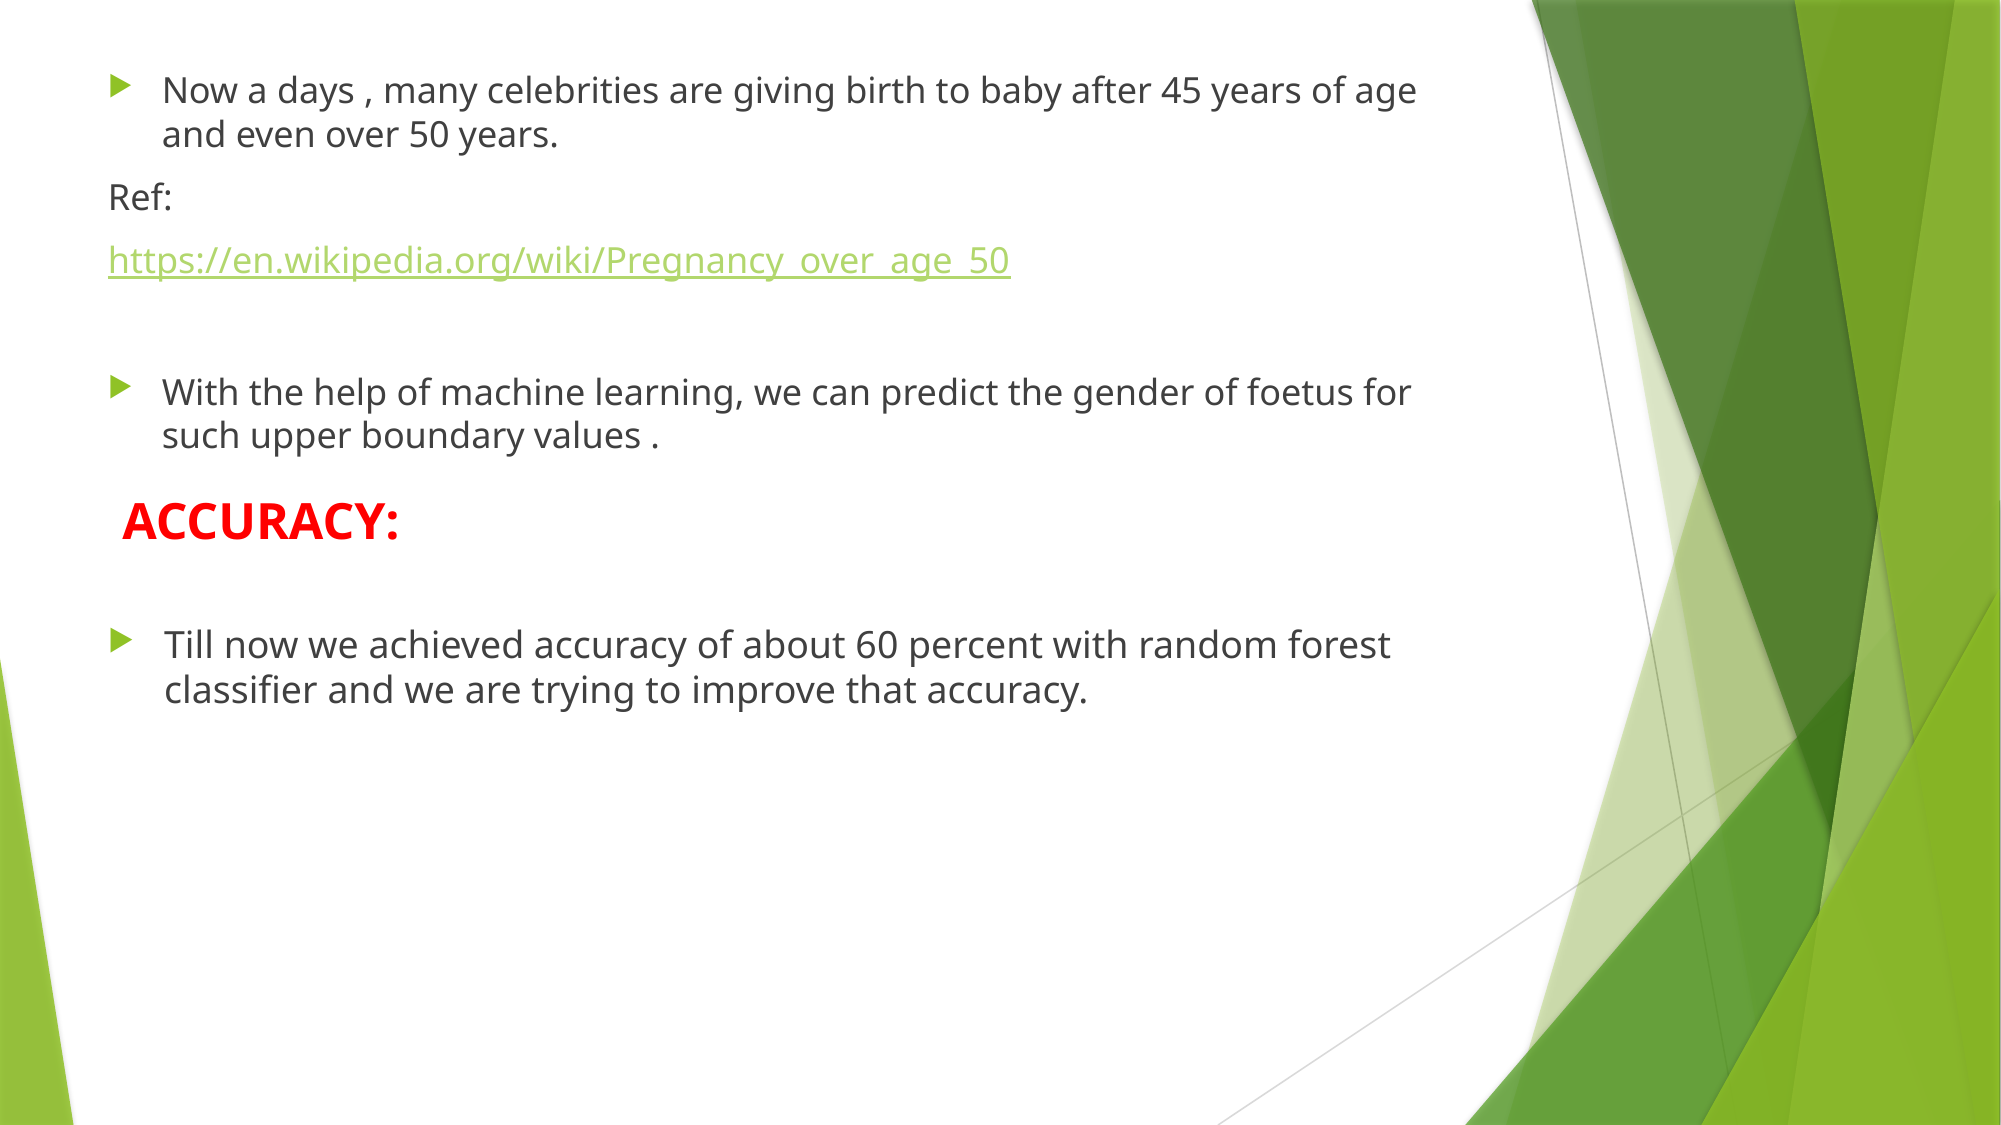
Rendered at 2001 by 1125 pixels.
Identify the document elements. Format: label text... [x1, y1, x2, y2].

text_box Till now we achieved accuracy of about 60 percent with random forest classifier and we are trying to improve that accuracy. [92, 613, 1504, 751]
text_box ACCURACY: [107, 482, 593, 558]
list Now a days , many celebrities are giving birth to baby after 45 years of age and even over 50 years. Ref: https://en.wikipedia.org/wiki/Pregnancy_over_age_50 With the help of machine learning, we can predict the gender of foetus for such upper boundary values . [92, 60, 1504, 464]
